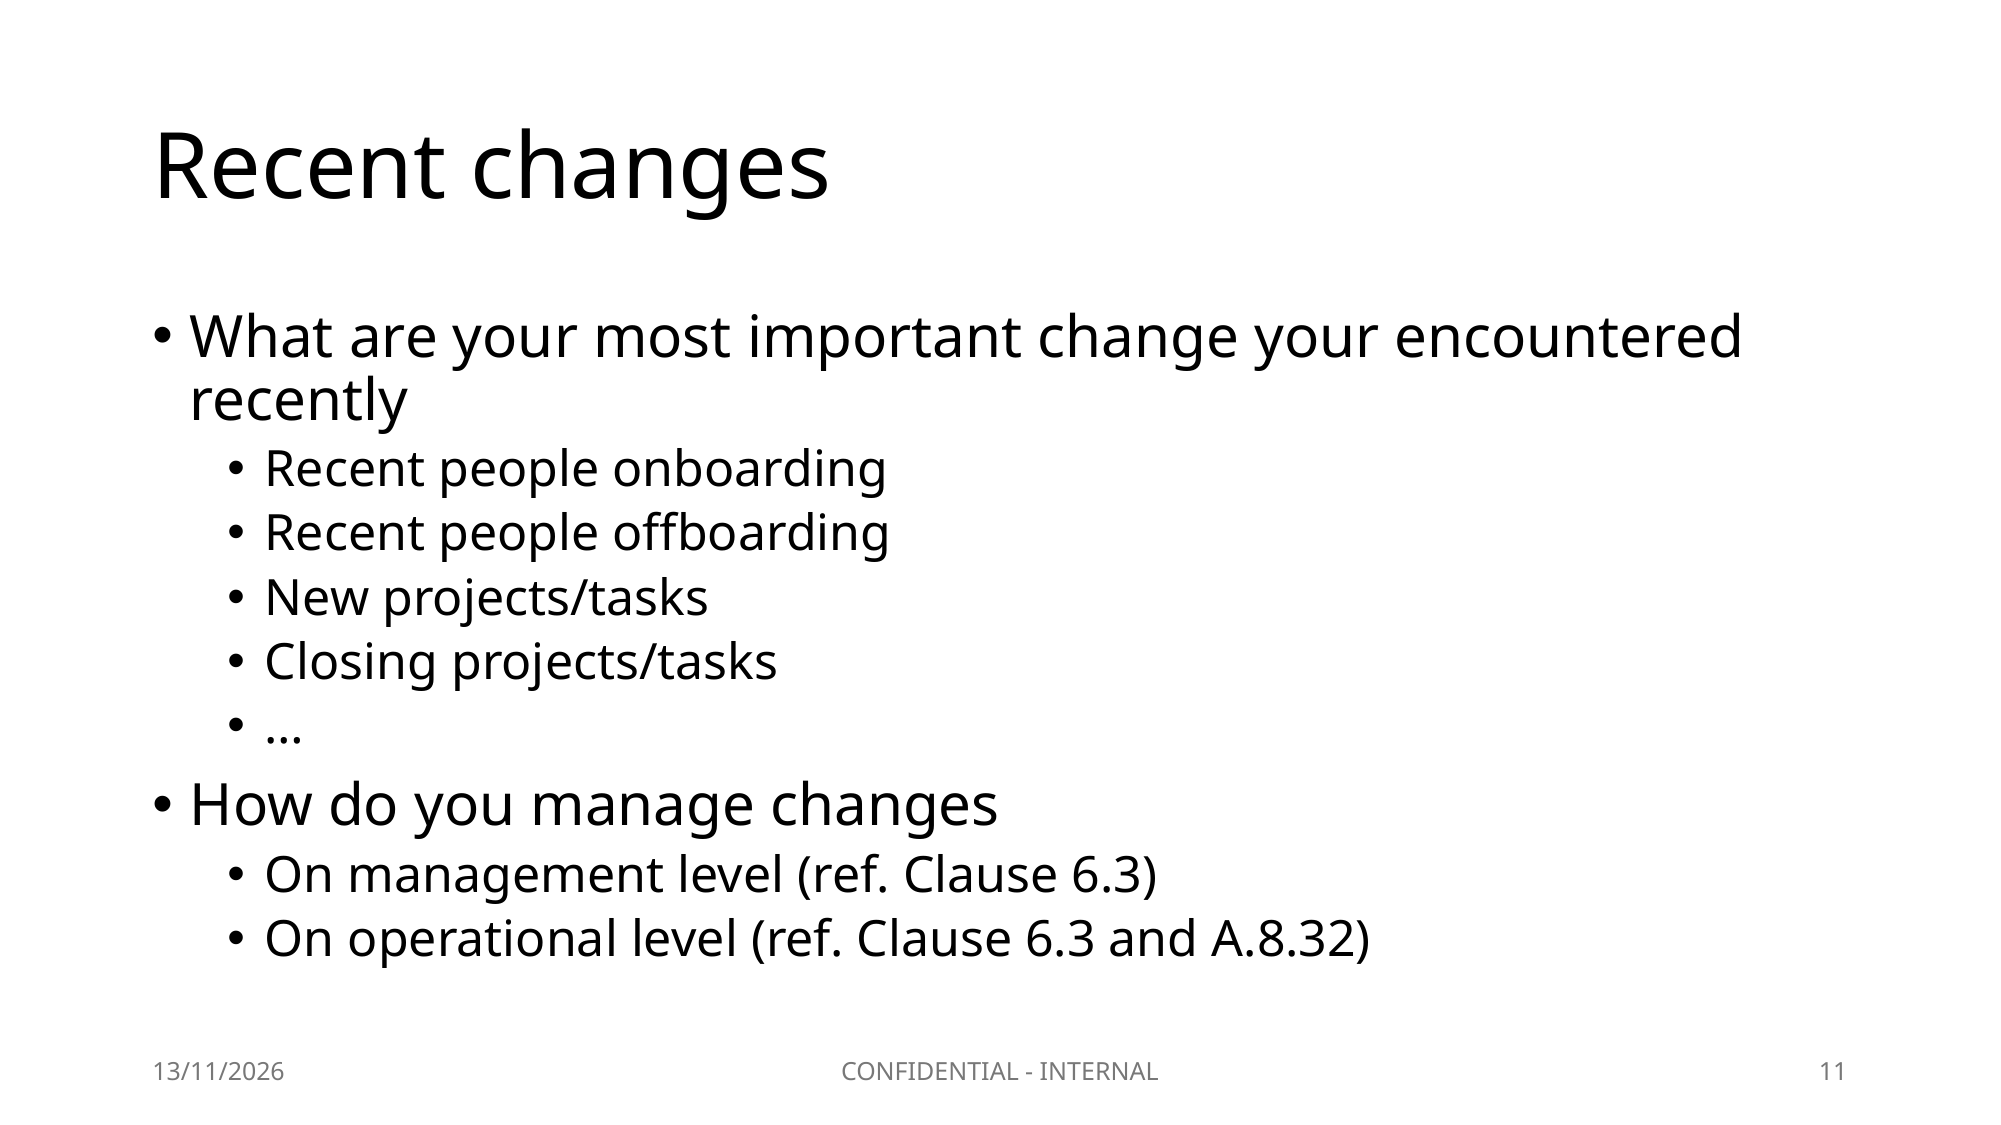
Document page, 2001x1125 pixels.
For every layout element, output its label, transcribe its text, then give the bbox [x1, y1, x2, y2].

list What are your most important change your encountered recently Recent people onboarding Recent people offboarding New projects/tasks Closing projects/tasks … How do you manage changes On management level (ref. Clause 6.3) On operational level (ref. Clause 6.3 and A.8.32) [137, 299, 1863, 1014]
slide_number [137, 1042, 588, 1103]
title Recent changes [137, 59, 1863, 278]
footer CONFIDENTIAL - INTERNAL [662, 1042, 1338, 1103]
slide_number 11 [1412, 1042, 1863, 1103]
